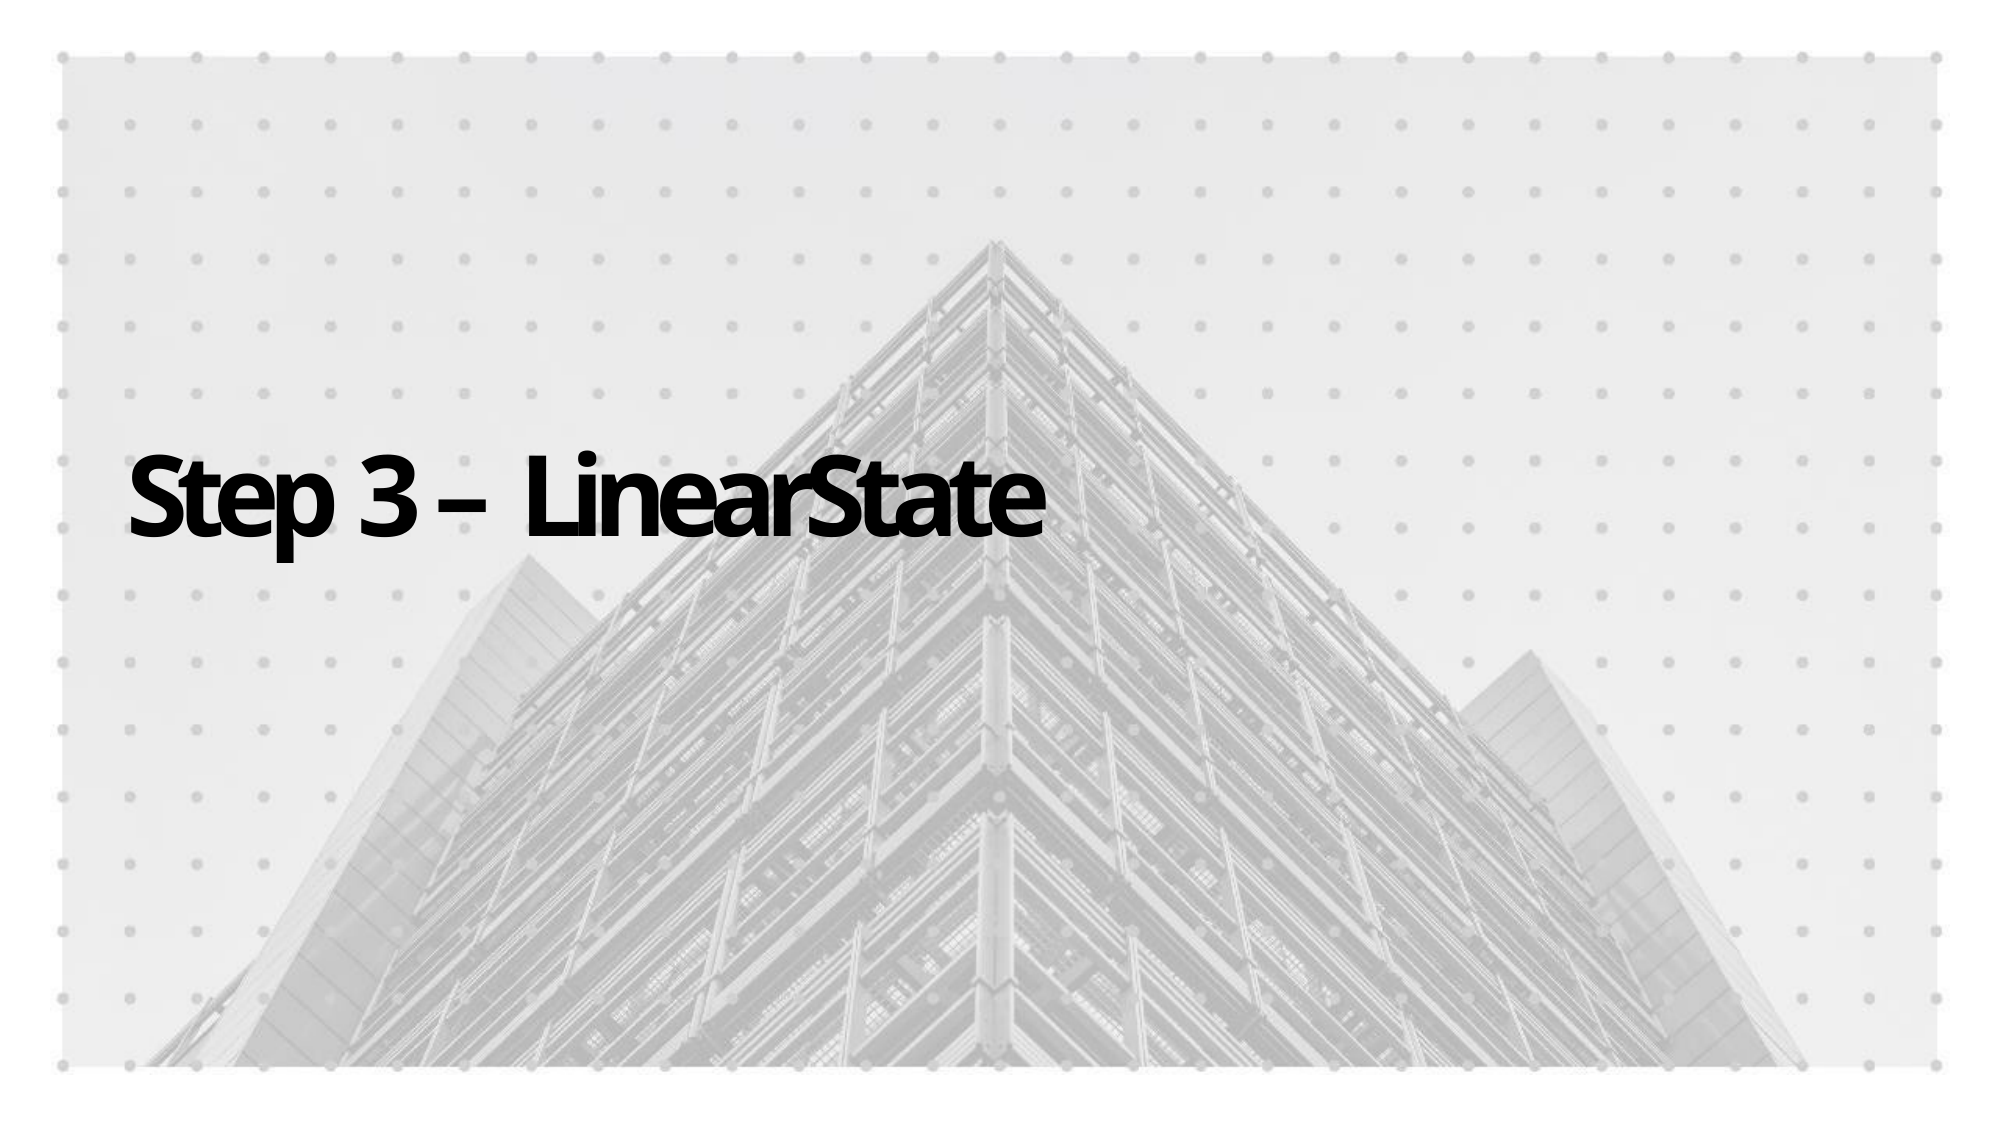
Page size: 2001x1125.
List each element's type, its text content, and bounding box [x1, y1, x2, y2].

title Step 3 – LinearState [124, 422, 1180, 613]
picture [50, 50, 1950, 1075]
